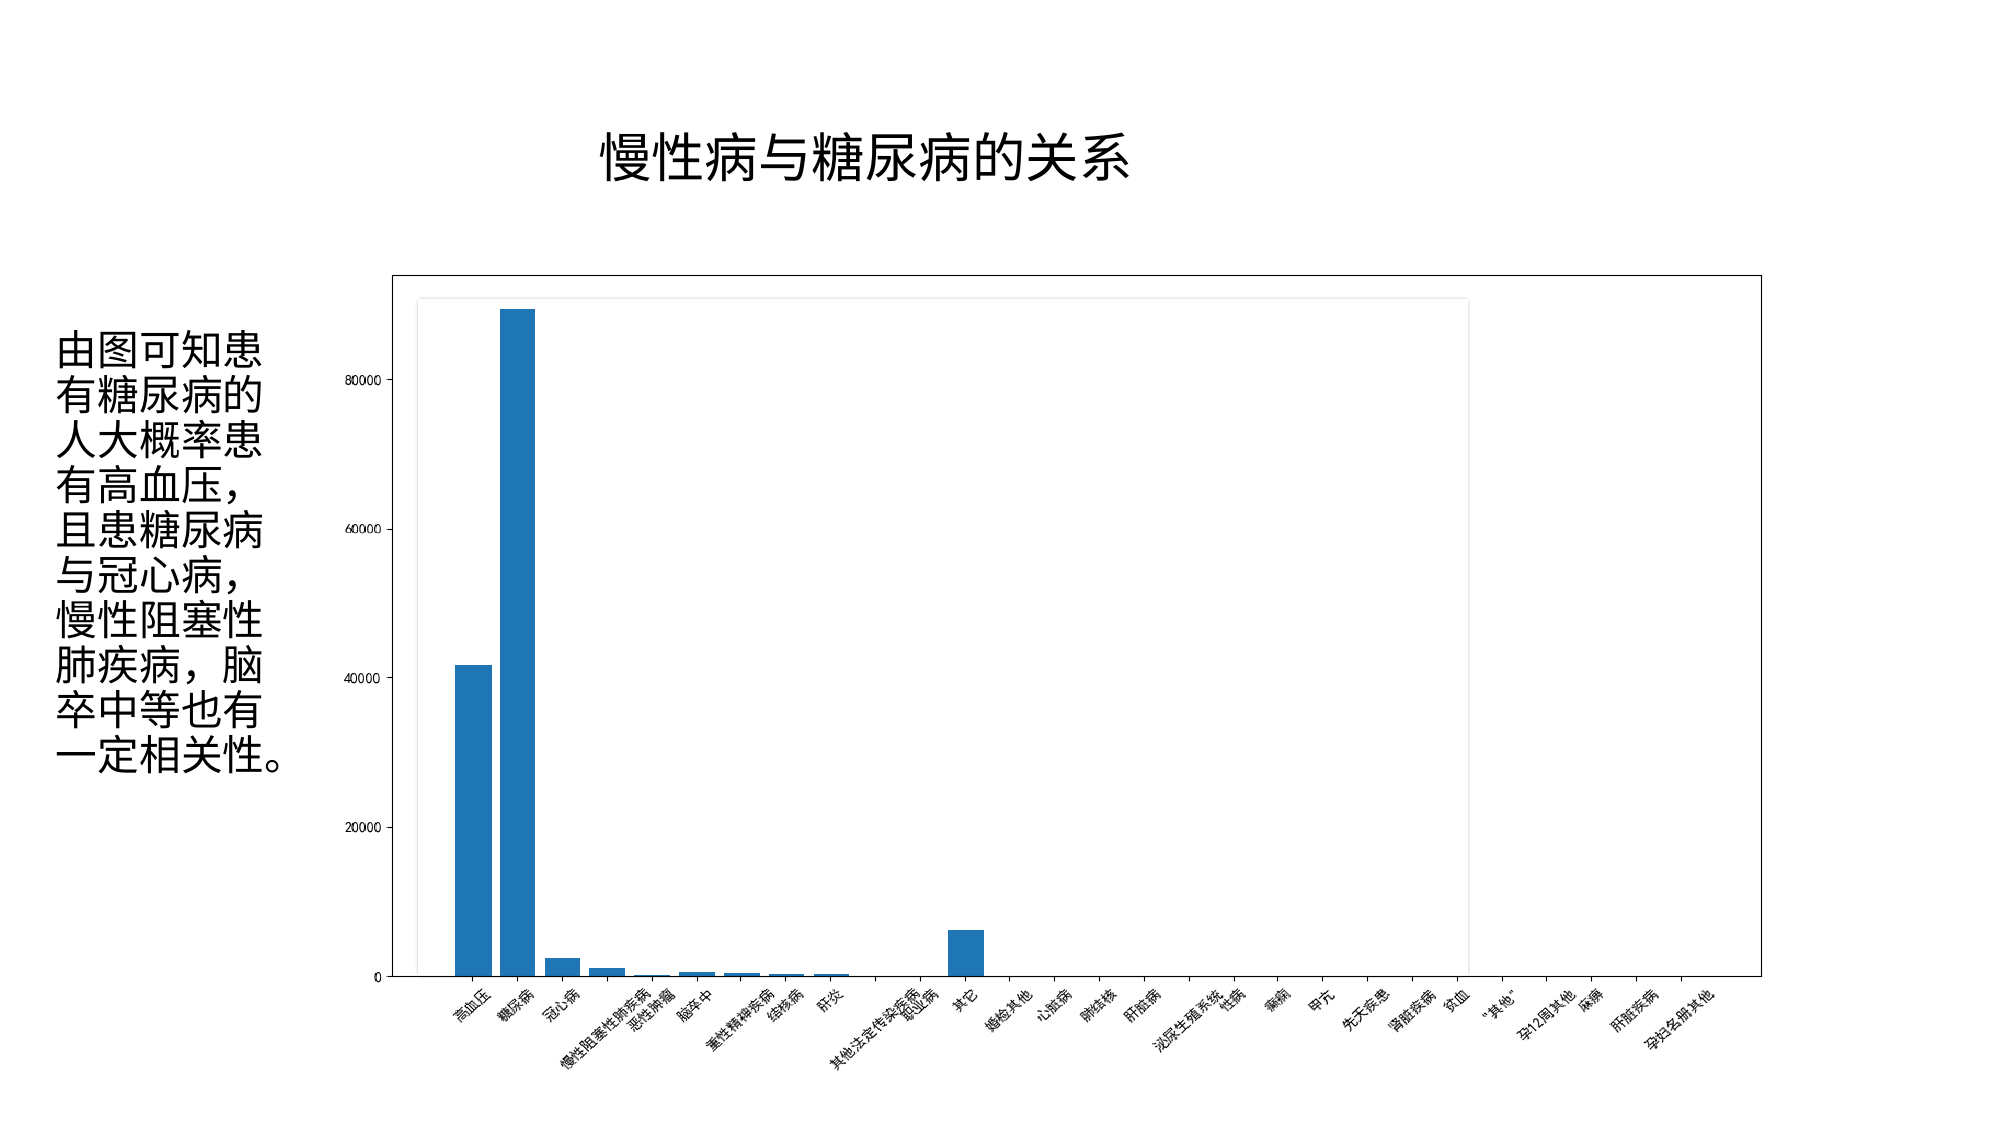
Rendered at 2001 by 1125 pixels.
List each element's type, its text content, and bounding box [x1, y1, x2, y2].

list 由图可知患有糖尿病的人大概率患有高血压，且患糖尿病与冠心病，慢性阻塞性肺疾病，脑卒中等也有一定相关性。 [40, 321, 285, 947]
title 慢性病与糖尿病的关系 [583, 88, 1267, 196]
picture [285, 196, 1851, 1072]
